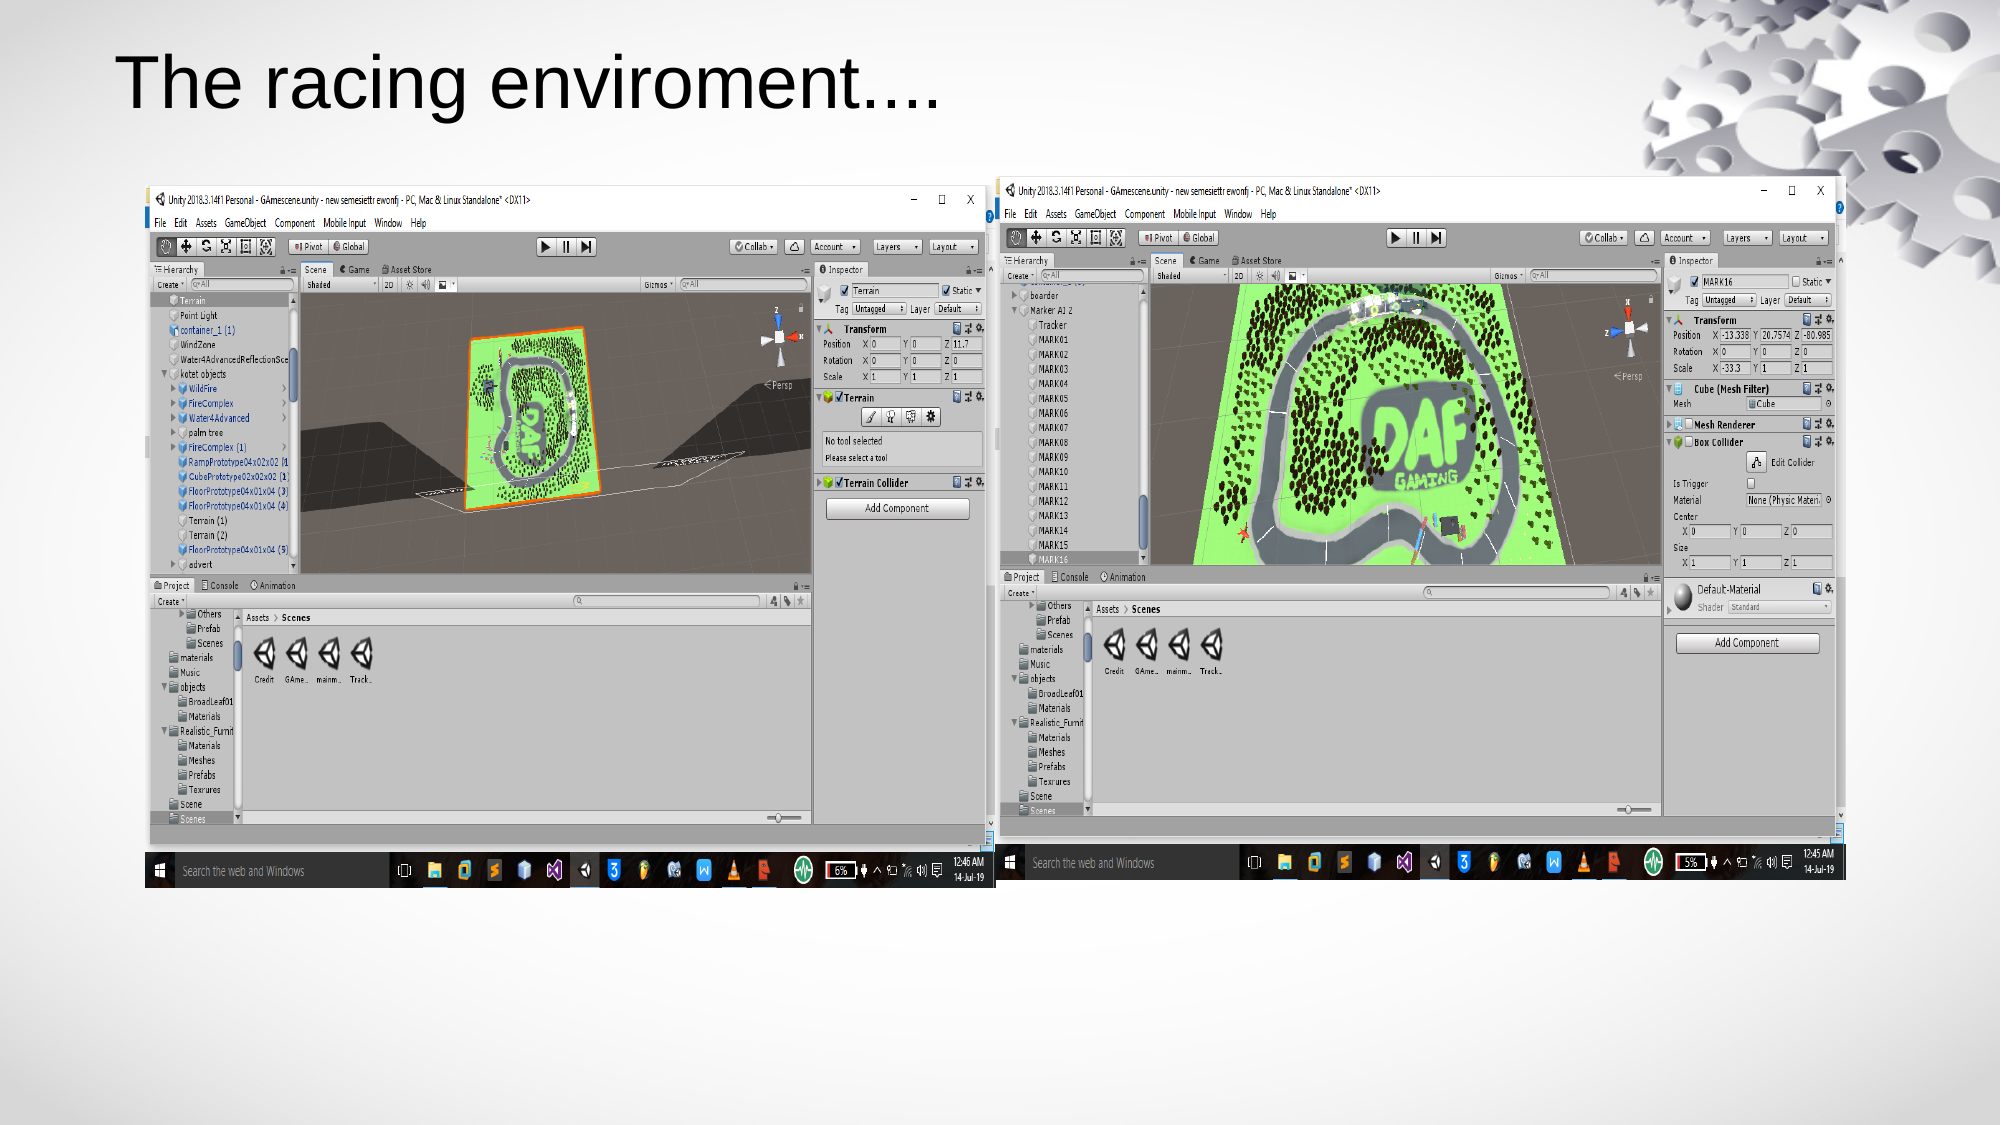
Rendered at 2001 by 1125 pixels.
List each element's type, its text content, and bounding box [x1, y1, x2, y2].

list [995, 176, 1846, 880]
picture [0, 0, 2000, 1125]
title The racing enviroment.... [99, 30, 1901, 127]
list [145, 185, 996, 888]
